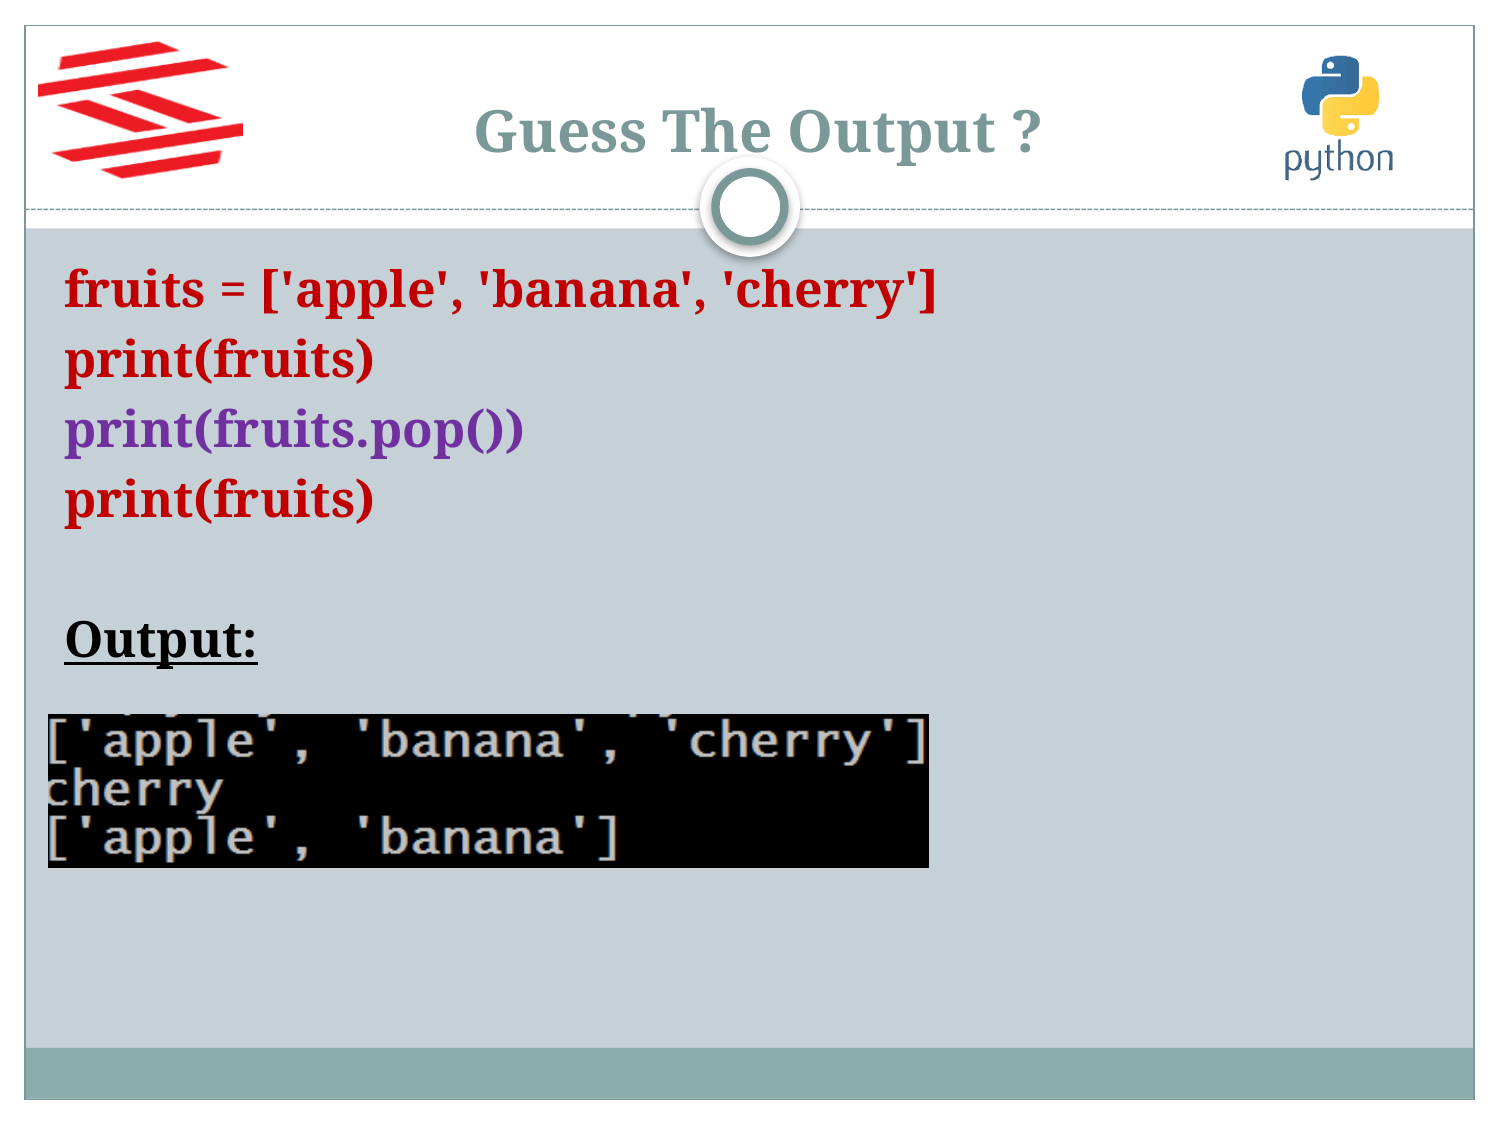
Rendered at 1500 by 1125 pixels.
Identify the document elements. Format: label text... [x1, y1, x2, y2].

picture [37, 40, 243, 185]
list fruits = ['apple', 'banana', 'cherry'] print(fruits) print(fruits.pop()) print(fruits) Output: [49, 250, 1445, 1047]
picture [48, 714, 929, 868]
picture [1206, 53, 1471, 186]
title Guess The Output ? [248, 46, 1459, 172]
